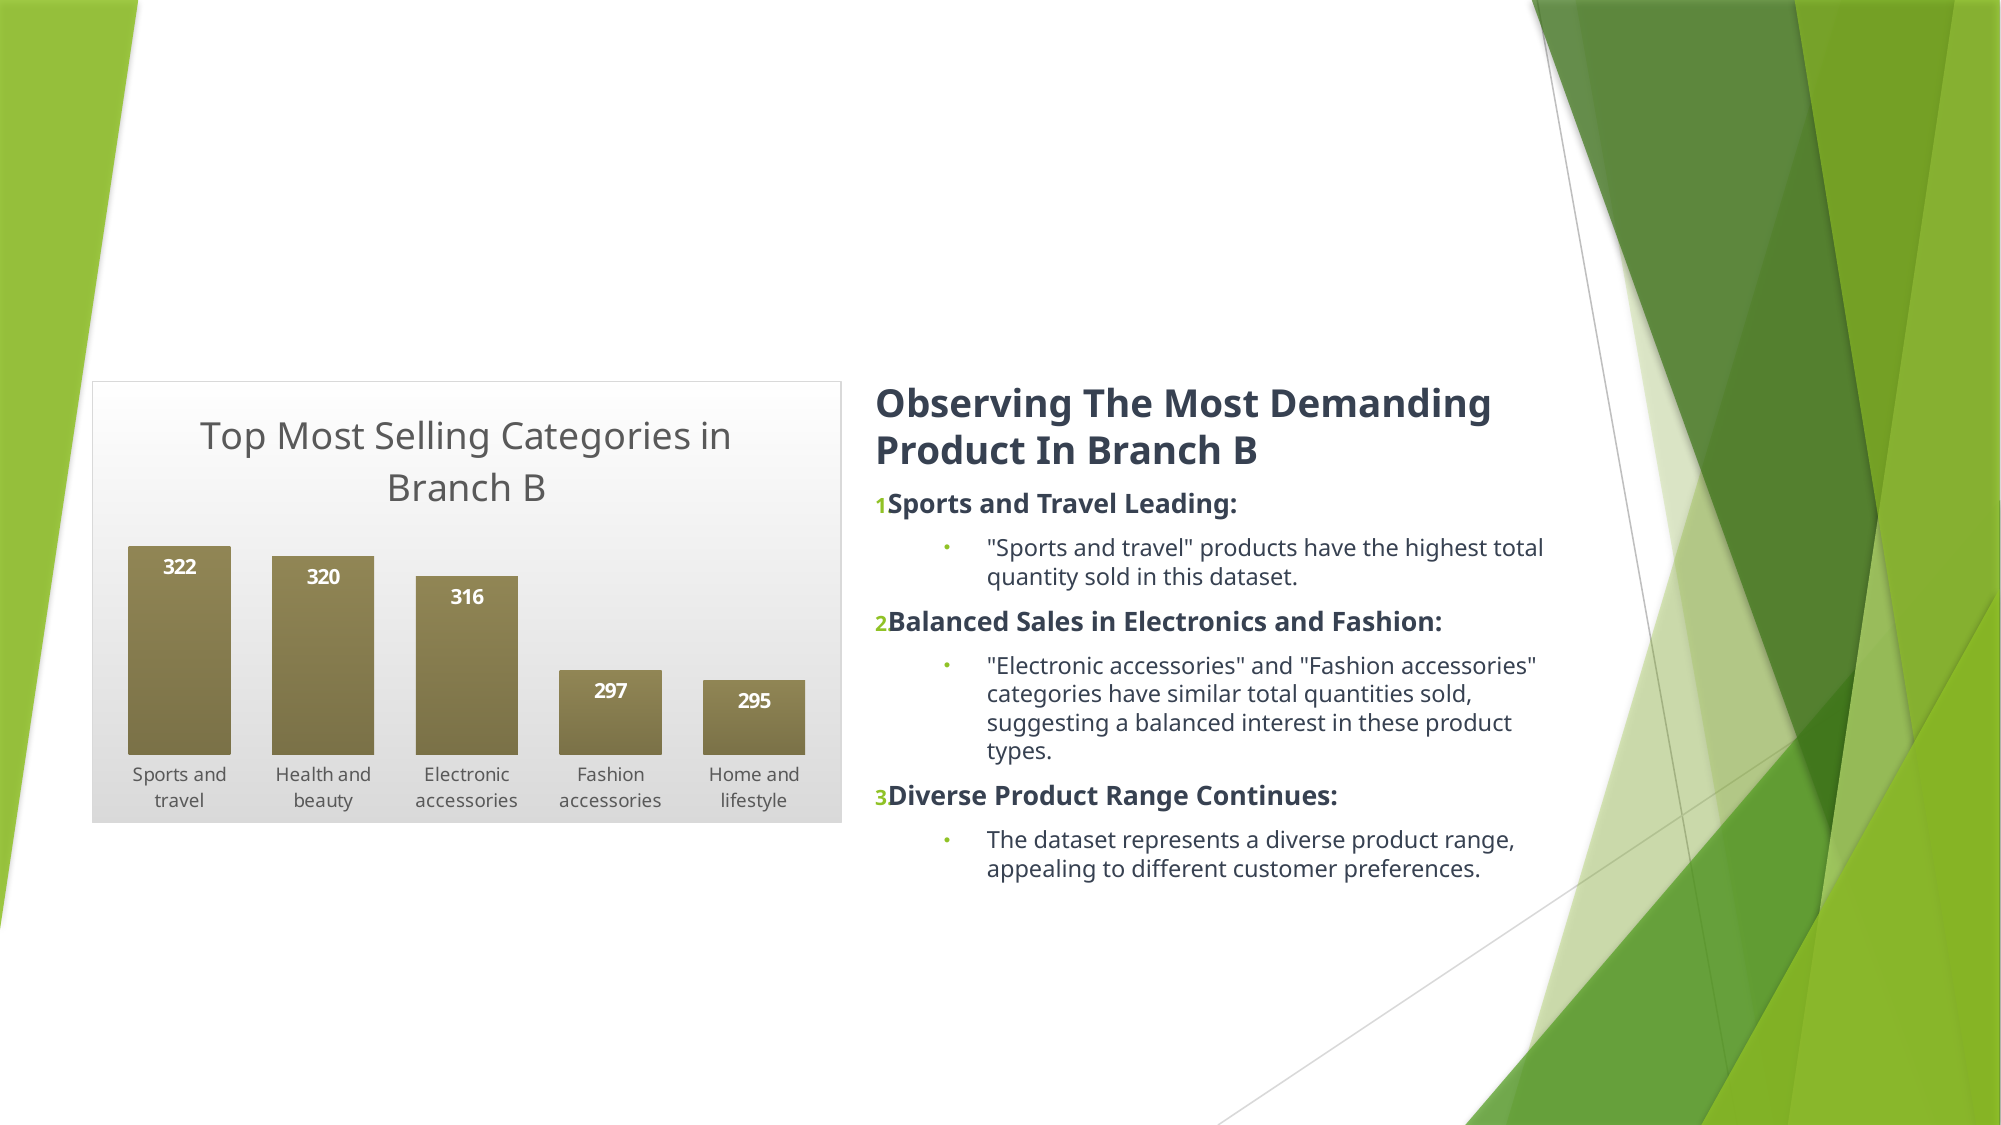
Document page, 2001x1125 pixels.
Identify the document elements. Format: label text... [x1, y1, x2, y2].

title [208, 44, 1709, 206]
chart [91, 379, 843, 824]
subtitle Observing The Most Demanding Product In Branch B Sports and Travel Leading: "Sports and travel" products have the highest total quantity sold in this dataset. Balanced Sales in Electronics and Fashion: "Electronic accessories" and "Fashion accessories" categories have similar total quantities sold, suggesting a balanced interest in these product types. Diverse Product Range Continues: The dataset represents a diverse product range, appealing to different customer preferences. [860, 311, 1584, 897]
